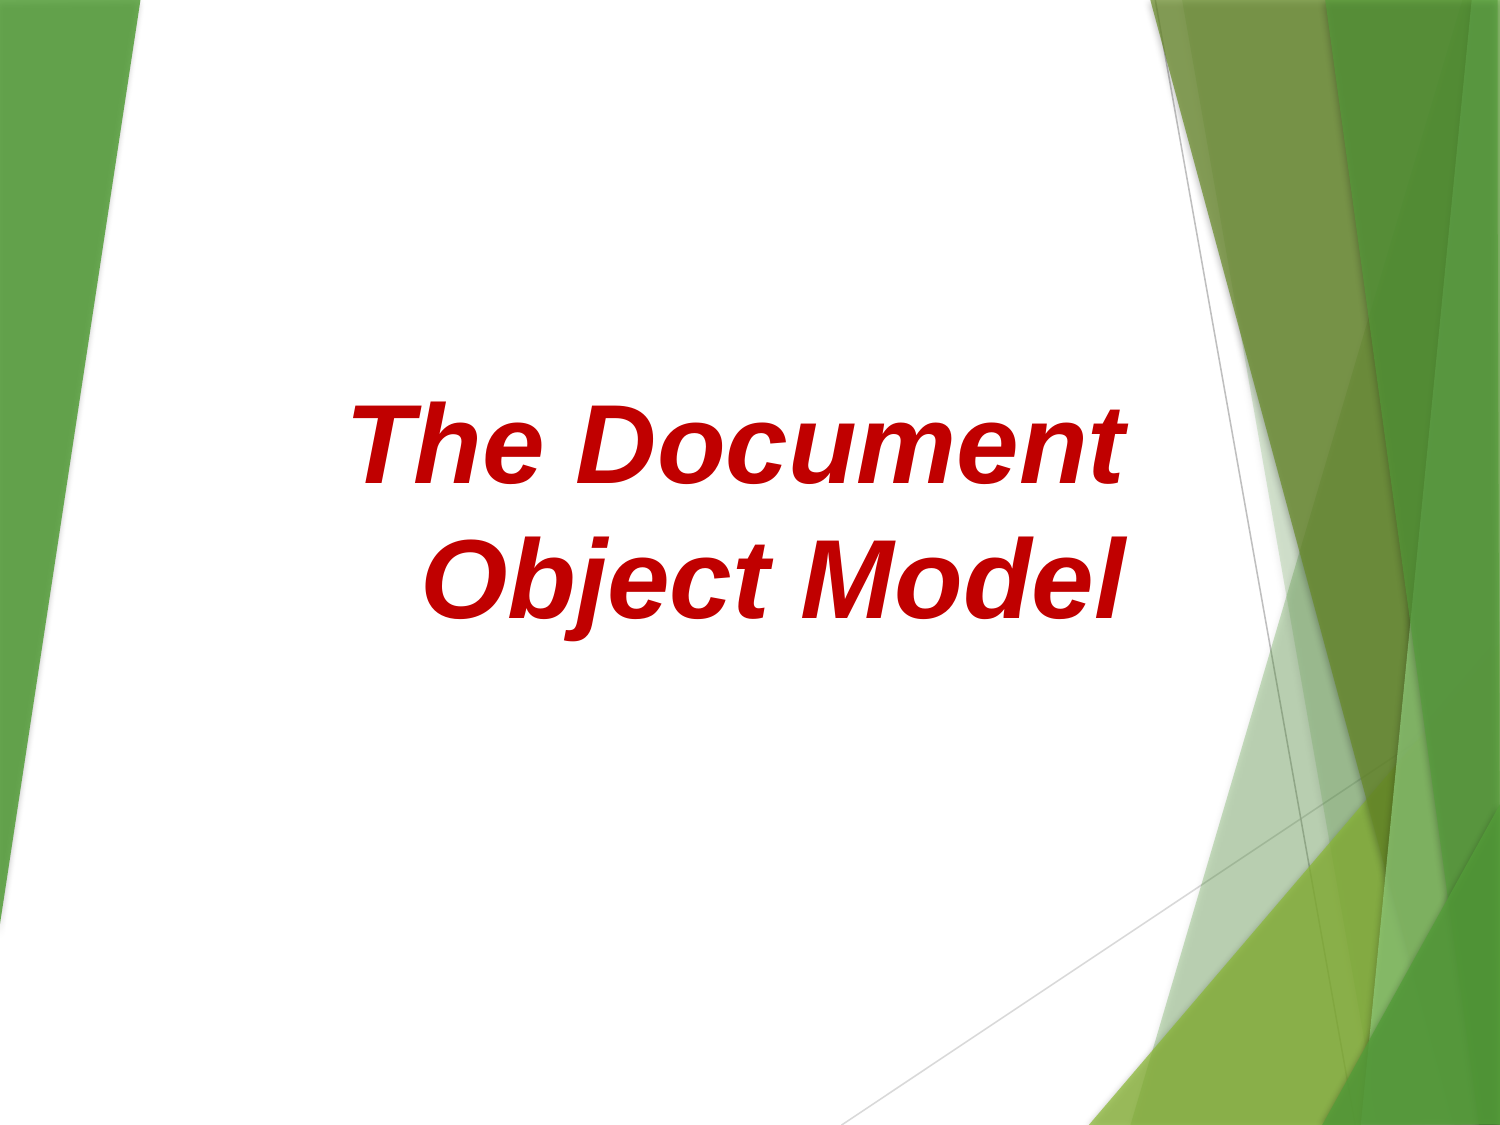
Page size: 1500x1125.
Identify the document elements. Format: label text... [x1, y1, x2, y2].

title The Document Object Model [185, 378, 1142, 649]
